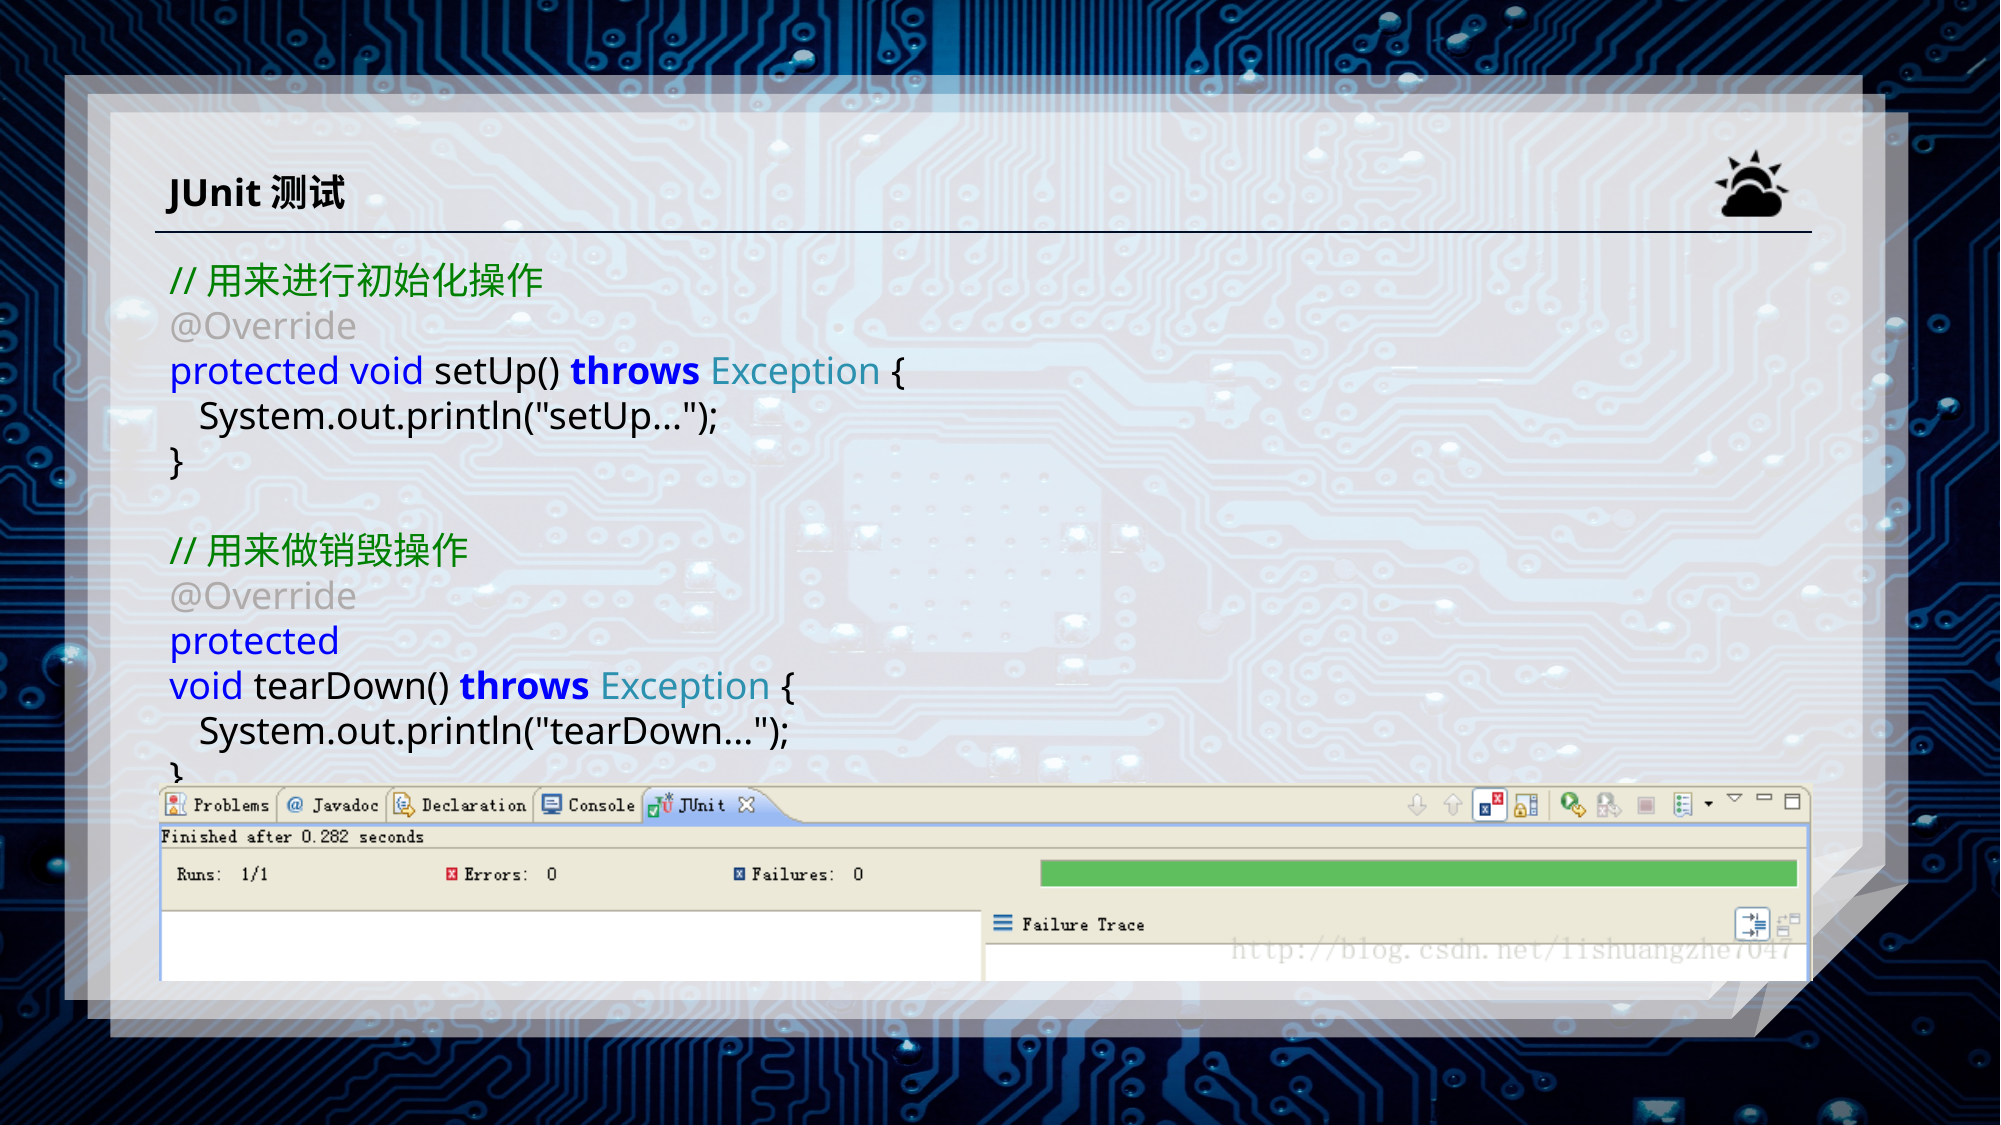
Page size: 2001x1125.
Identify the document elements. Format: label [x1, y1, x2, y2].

text_box [64, 74, 1909, 1038]
picture [0, 0, 2000, 1125]
